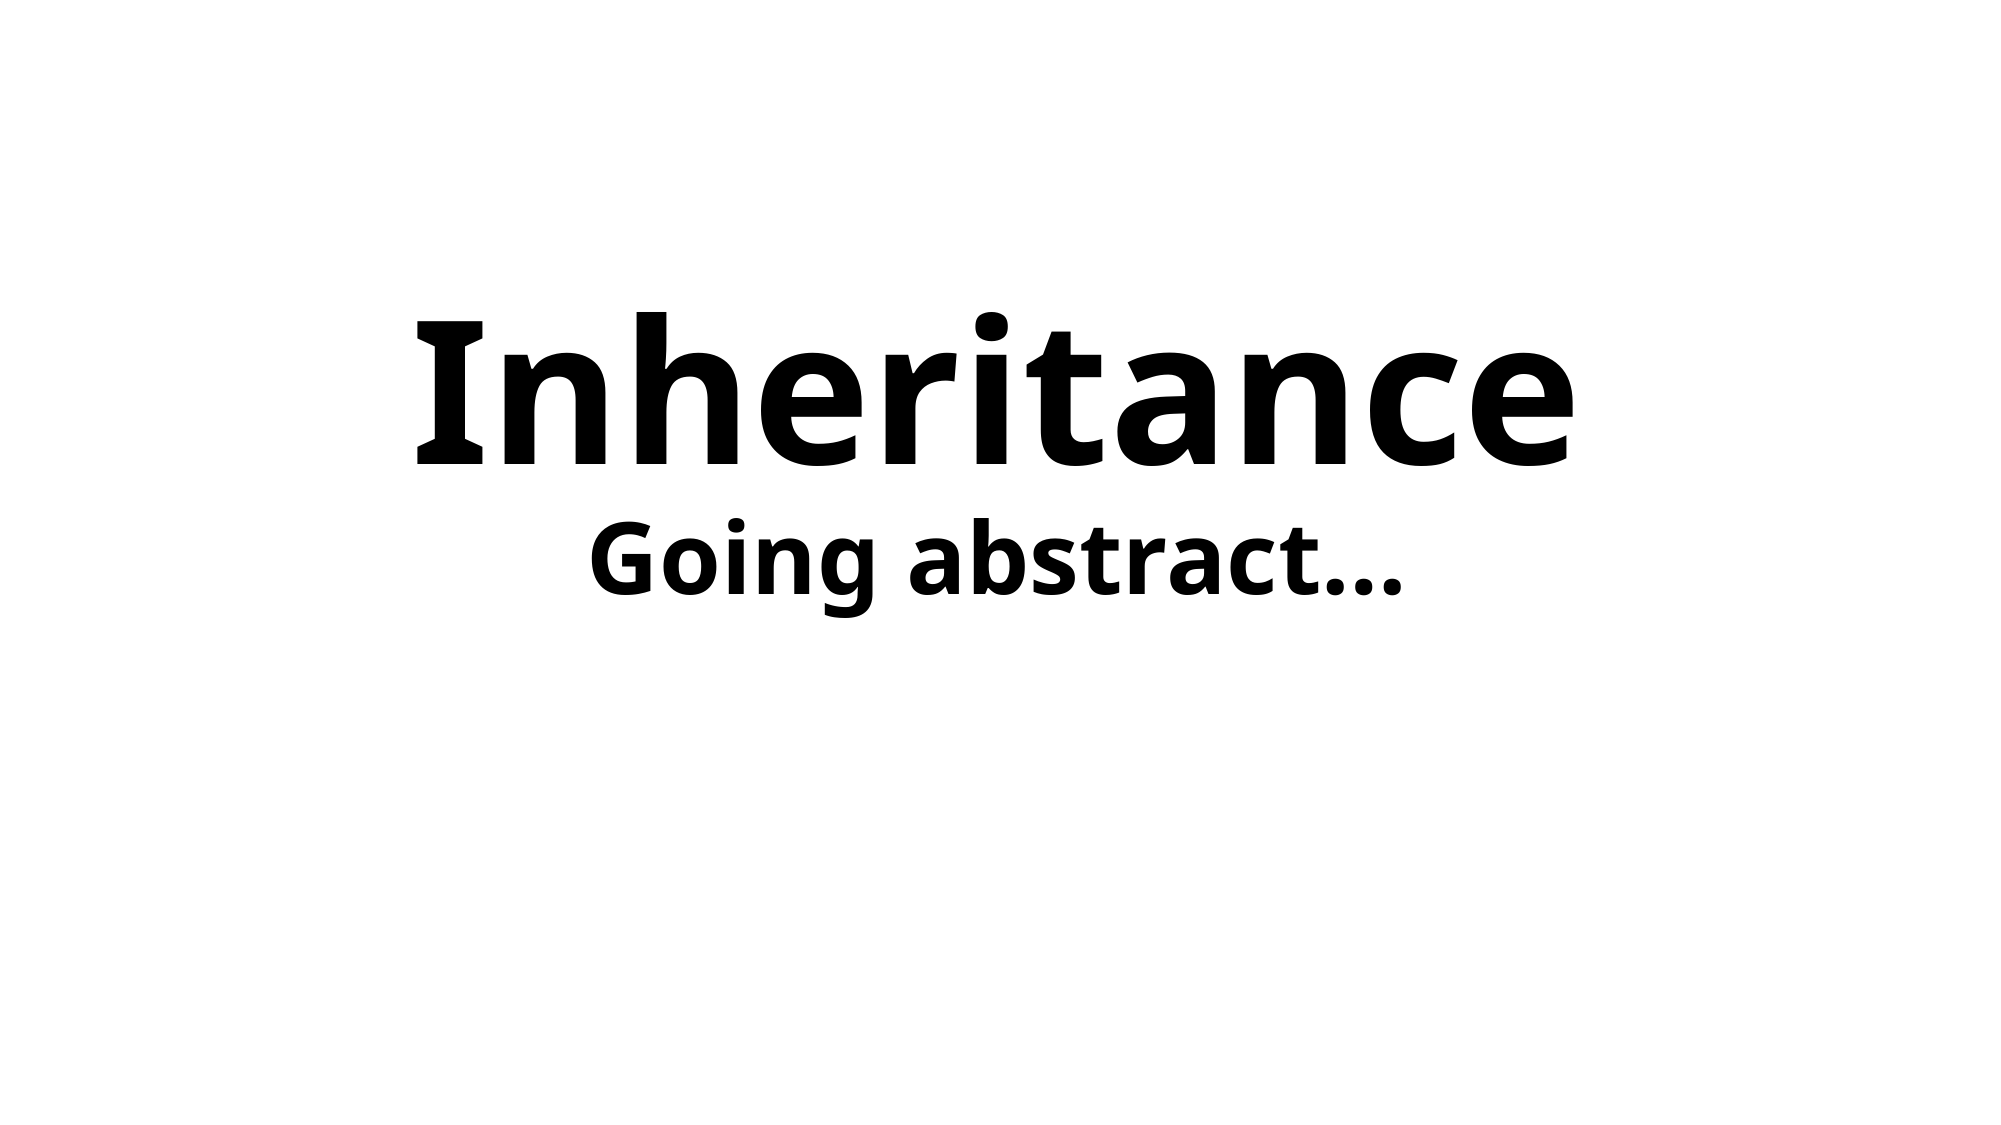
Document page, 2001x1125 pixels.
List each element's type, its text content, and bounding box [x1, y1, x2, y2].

title Inheritance Going abstract… [51, 284, 1944, 815]
